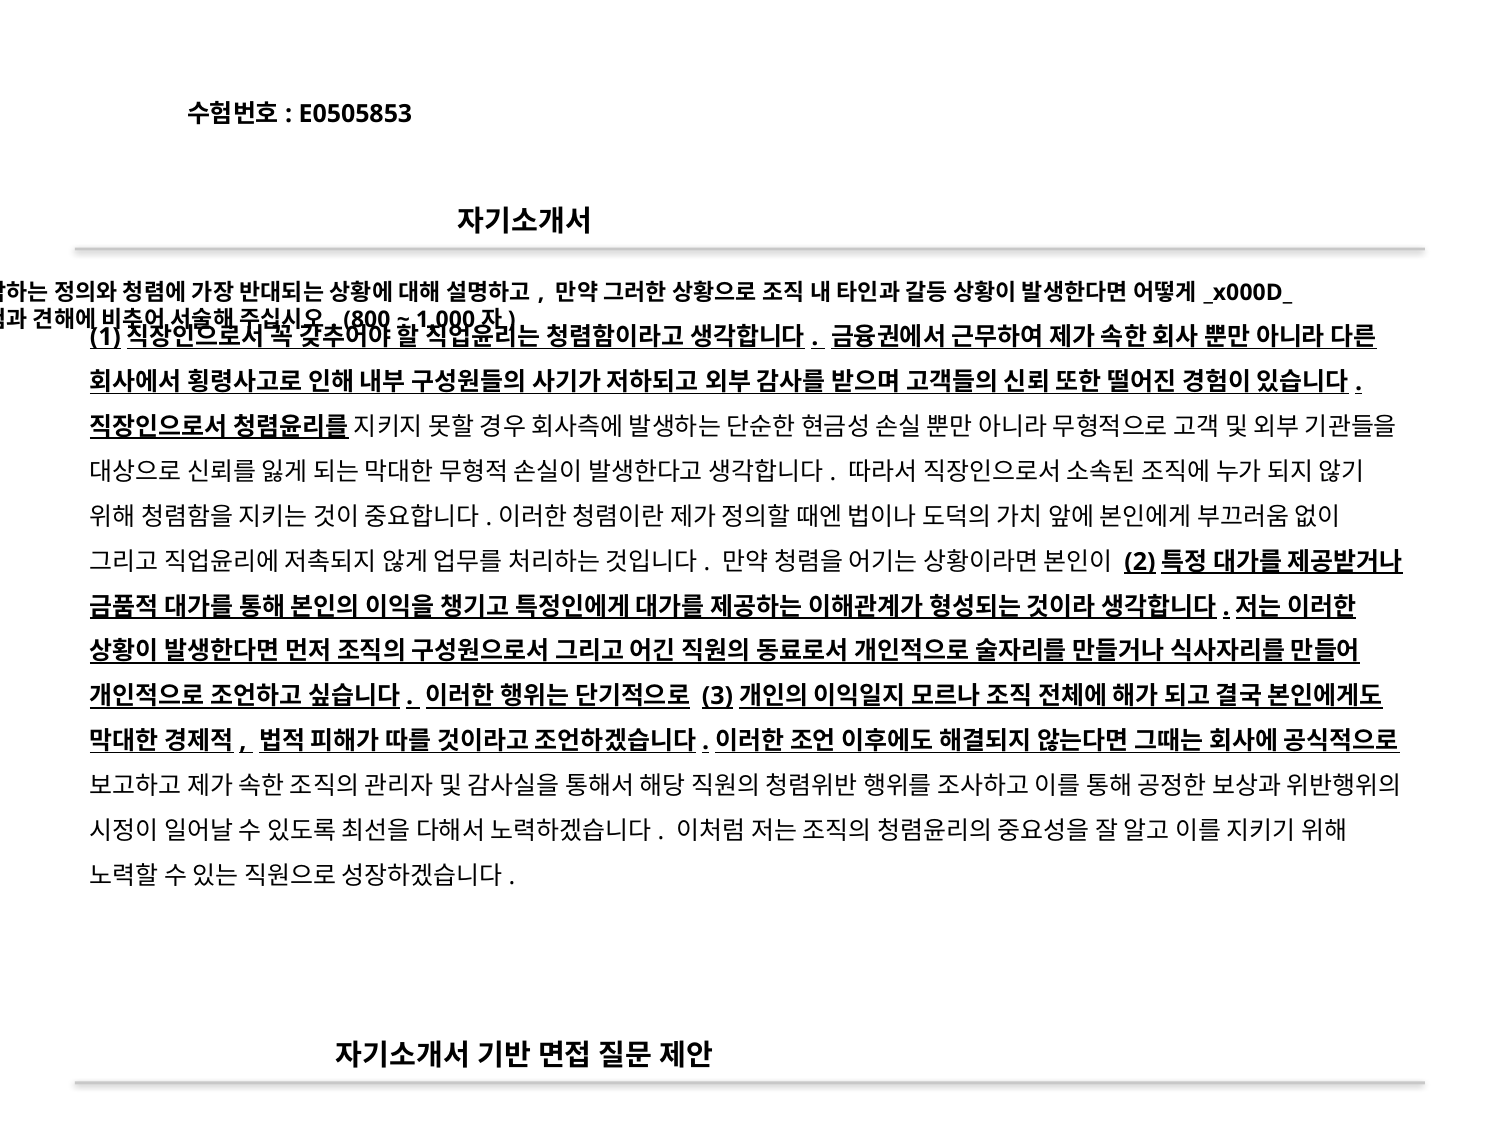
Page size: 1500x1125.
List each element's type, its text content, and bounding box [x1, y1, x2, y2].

text_box 수험번호: E0505853 [172, 45, 428, 135]
text_box 자기소개서 [442, 149, 608, 224]
text_box 자기소개서 기반 면접 질문 제안 [321, 983, 729, 1079]
text_box (1)직장인으로서 꼭 갖추어야 할 직업윤리는 청렴함이라고 생각합니다. 금융권에서 근무하여 제가 속한 회사 뿐만 아니라 다른 회사에서 횡령사고로 인해 내부 구성원들의 사기가 저하되고 외부 감사를 받으며 고객들의 신뢰 또한 떨어진 경험이 있습니다. 직장인으로서 청렴윤리를 지키지 못할 경우 회사측에 발생하는 단순한 현금성 손실 뿐만 아니라 무형적으로 고객 및 외부 기관들을 대상으로 신뢰를 잃게 되는 막대한 무형적 손실이 발생한다고 생각합니다. 따라서 직장인으로서 소속된 조직에 누가 되지 않기 위해 청렴함을 지키는 것이 중요합니다.이러한 청렴이란 제가 정의할 때엔 법이나 도덕의 가치 앞에 본인에게 부끄러움 없이 그리고 직업윤리에 저촉되지 않게 업무를 처리하는 것입니다. 만약 청렴을 어기는 상황이라면 본인이 (2)특정 대가를 제공받거나 금품적 대가를 통해 본인의 이익을 챙기고 특정인에게 대가를 제공하는 이해관계가 형성되는 것이라 생각합니다.저는 이러한 상황이 발생한다면 먼저 조직의 구성원으로서 그리고 어긴 직원의 동료로서 개인적으로 술자리를 만들거나 식사자리를 만들어 개인적으로 조언하고 싶습니다. 이러한 행위는 단기적으로 (3)개인의 이익일지 모르나 조직 전체에 해가 되고 결국 본인에게도 막대한 경제적, 법적 피해가 따를 것이라고 조언하겠습니다.이러한 조언 이후에도 해결되지 않는다면 그때는 회사에 공식적으로 보고하고 제가 속한 조직의 관리자 및 감사실을 통해서 해당 직원의 청렴위반 행위를 조사하고 이를 통해 공정한 보상과 위반행위의 시정이 일어날 수 있도록 최선을 다해서 노력하겠습니다. 이처럼 저는 조직의 청렴윤리의 중요성을 잘 알고 이를 지키기 위해 노력할 수 있는 직원으로 성장하겠습니다. [74, 232, 1425, 897]
text_box [74, 1081, 1426, 1085]
text_box 조직 생활에서 본인이 생각하는 정의와 청렴에 가장 반대되는 상황에 대해 설명하고, 만약 그러한 상황으로 조직 내 타인과 갈등 상황이 발생한다면 어떻게_x000D_ 대처할 것인지 본인의 경험과 견해에 비추어 서술해 주십시오. (800 ~ 1,000자) [0, 224, 1308, 340]
